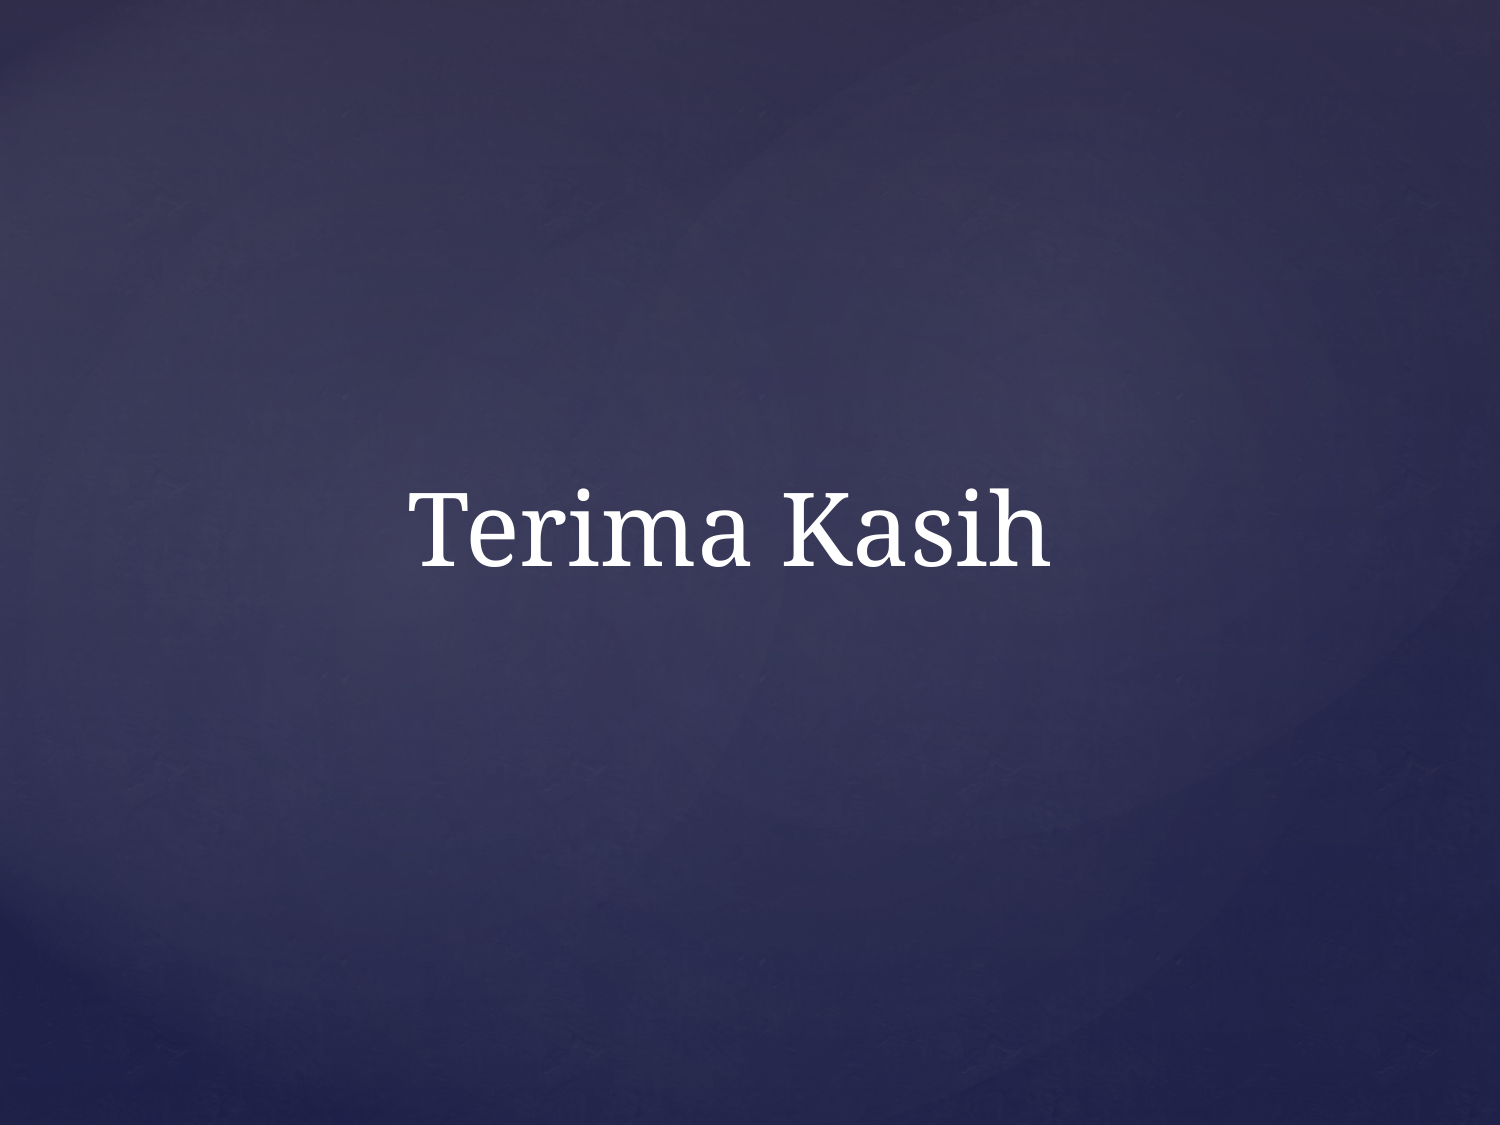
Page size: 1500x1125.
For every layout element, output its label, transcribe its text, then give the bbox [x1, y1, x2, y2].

title Terima Kasih [112, 444, 1350, 595]
